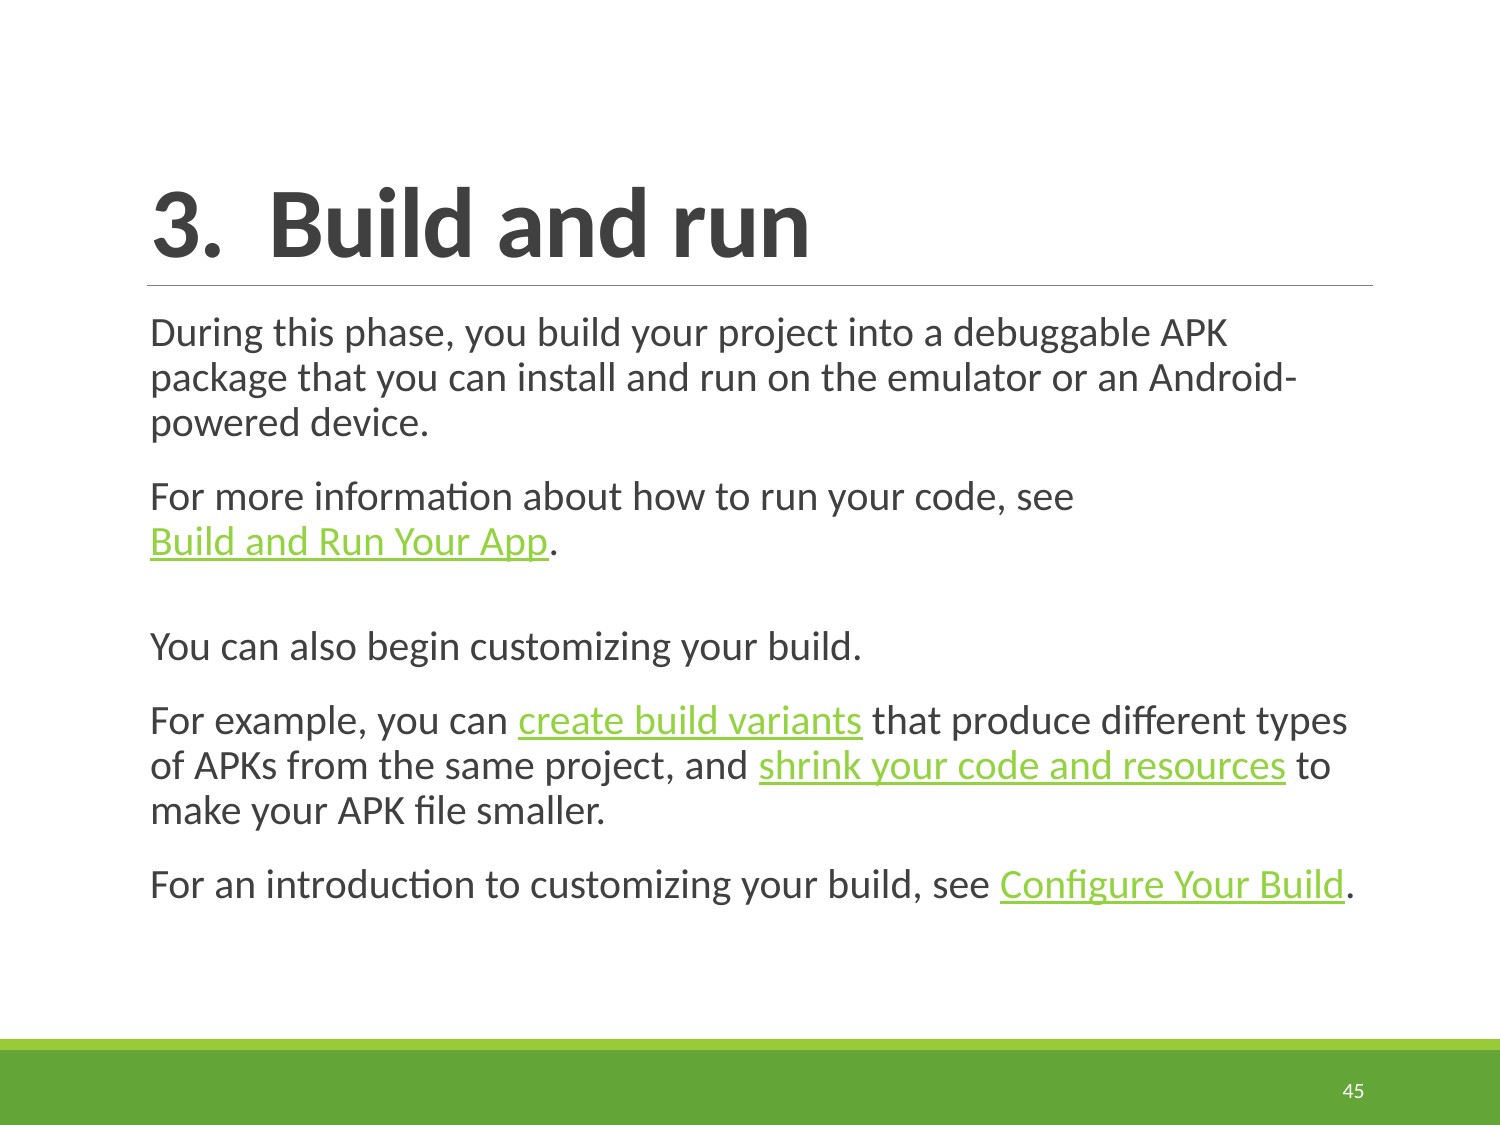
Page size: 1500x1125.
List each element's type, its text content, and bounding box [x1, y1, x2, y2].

title 3. Build and run [135, 47, 1373, 285]
text_box You can also begin customizing your build. For example, you can create build variants that produce different types of APKs from the same project, and shrink your code and resources to make your APK file smaller. For an introduction to customizing your build, see Configure Your Build. [135, 616, 1373, 956]
slide_number 45 [1218, 1059, 1380, 1120]
list During this phase, you build your project into a debuggable APK package that you can install and run on the emulator or an Android-powered device. For more information about how to run your code, see Build and Run Your App. [135, 302, 1373, 599]
